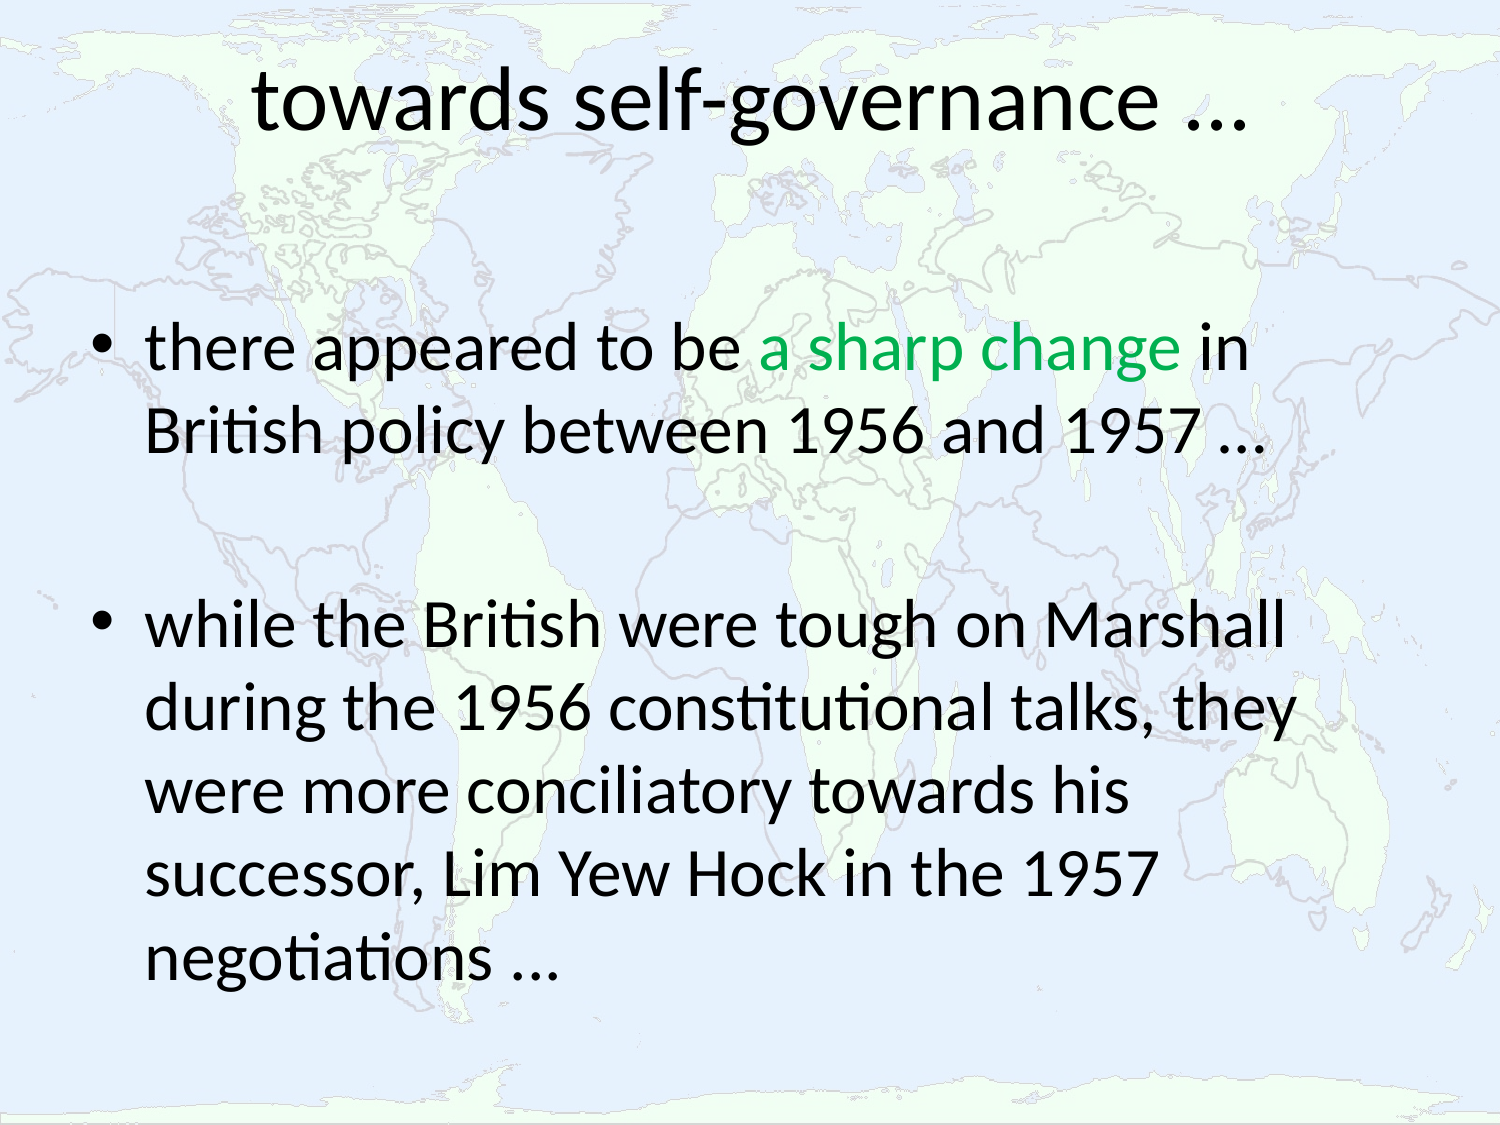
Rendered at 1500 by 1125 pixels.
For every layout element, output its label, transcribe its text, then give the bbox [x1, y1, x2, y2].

list there appeared to be a sharp change in British policy between 1956 and 1957 … while the British were tough on Marshall during the 1956 constitutional talks, they were more conciliatory towards his successor, Lim Yew Hock in the 1957 negotiations ... [75, 196, 1425, 1005]
title towards self-governance ... [76, 0, 1427, 188]
